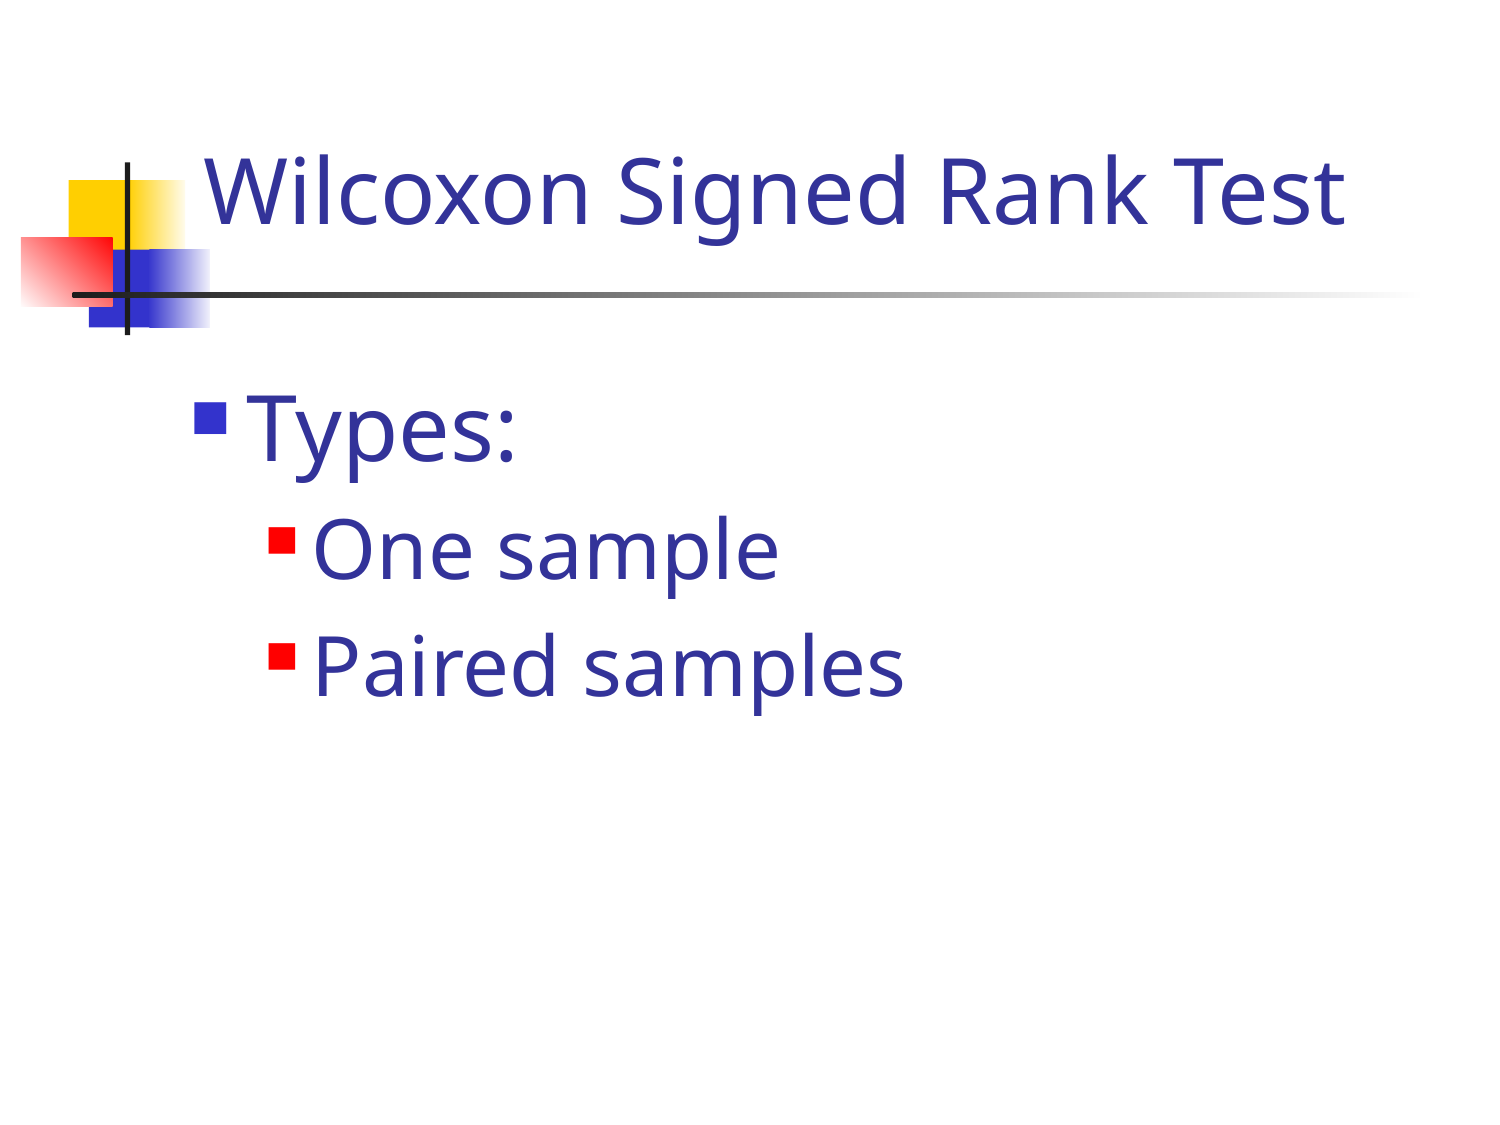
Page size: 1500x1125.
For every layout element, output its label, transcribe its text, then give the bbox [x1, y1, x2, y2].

list Types: One sample Paired samples [174, 362, 1313, 1025]
title Wilcoxon Signed Rank Test [188, 35, 1468, 250]
